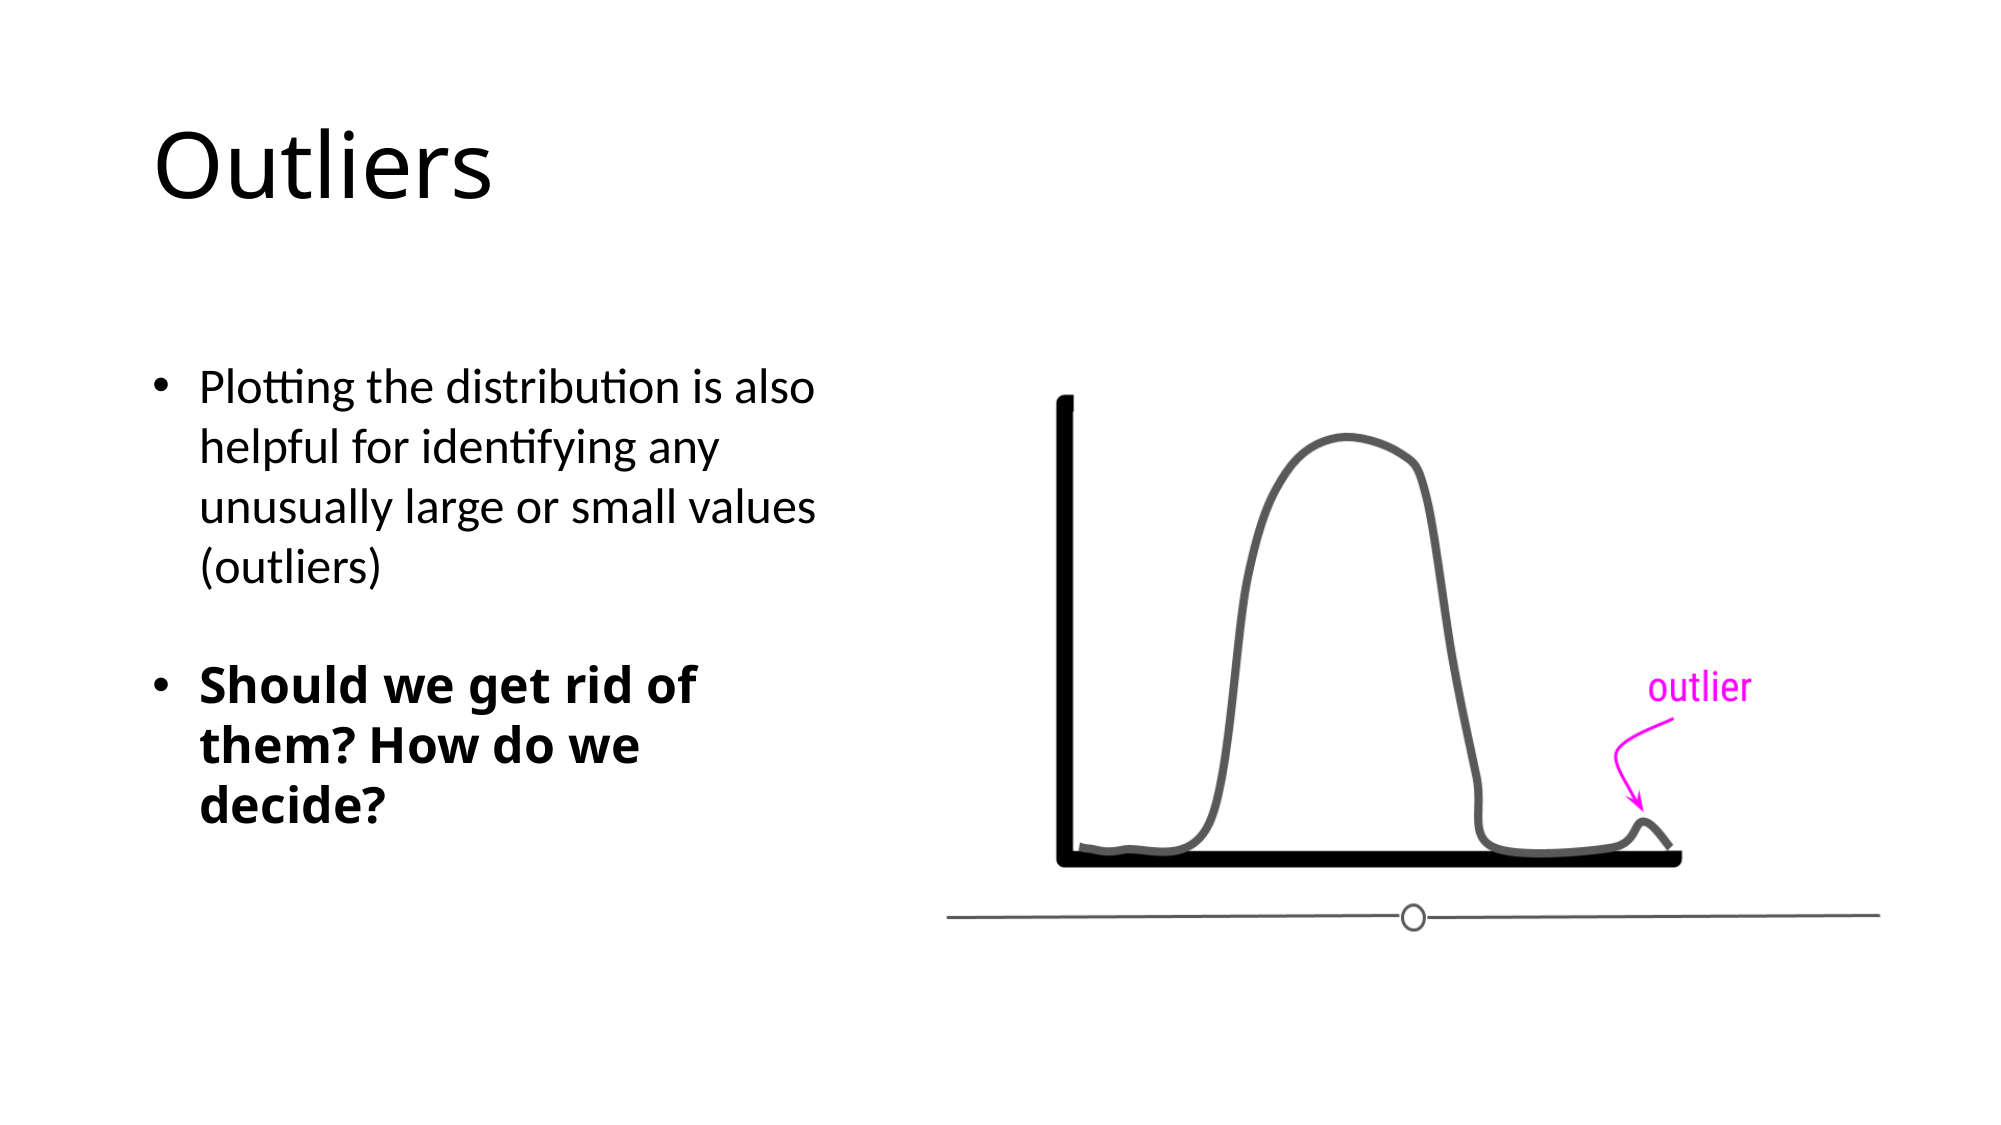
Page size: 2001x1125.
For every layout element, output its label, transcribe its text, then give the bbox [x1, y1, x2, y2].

text_box Plotting the distribution is also helpful for identifying any unusually large or small values (outliers) Should we get rid of them? How do we decide? [137, 346, 834, 842]
title Outliers [137, 59, 1863, 278]
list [913, 339, 1914, 965]
